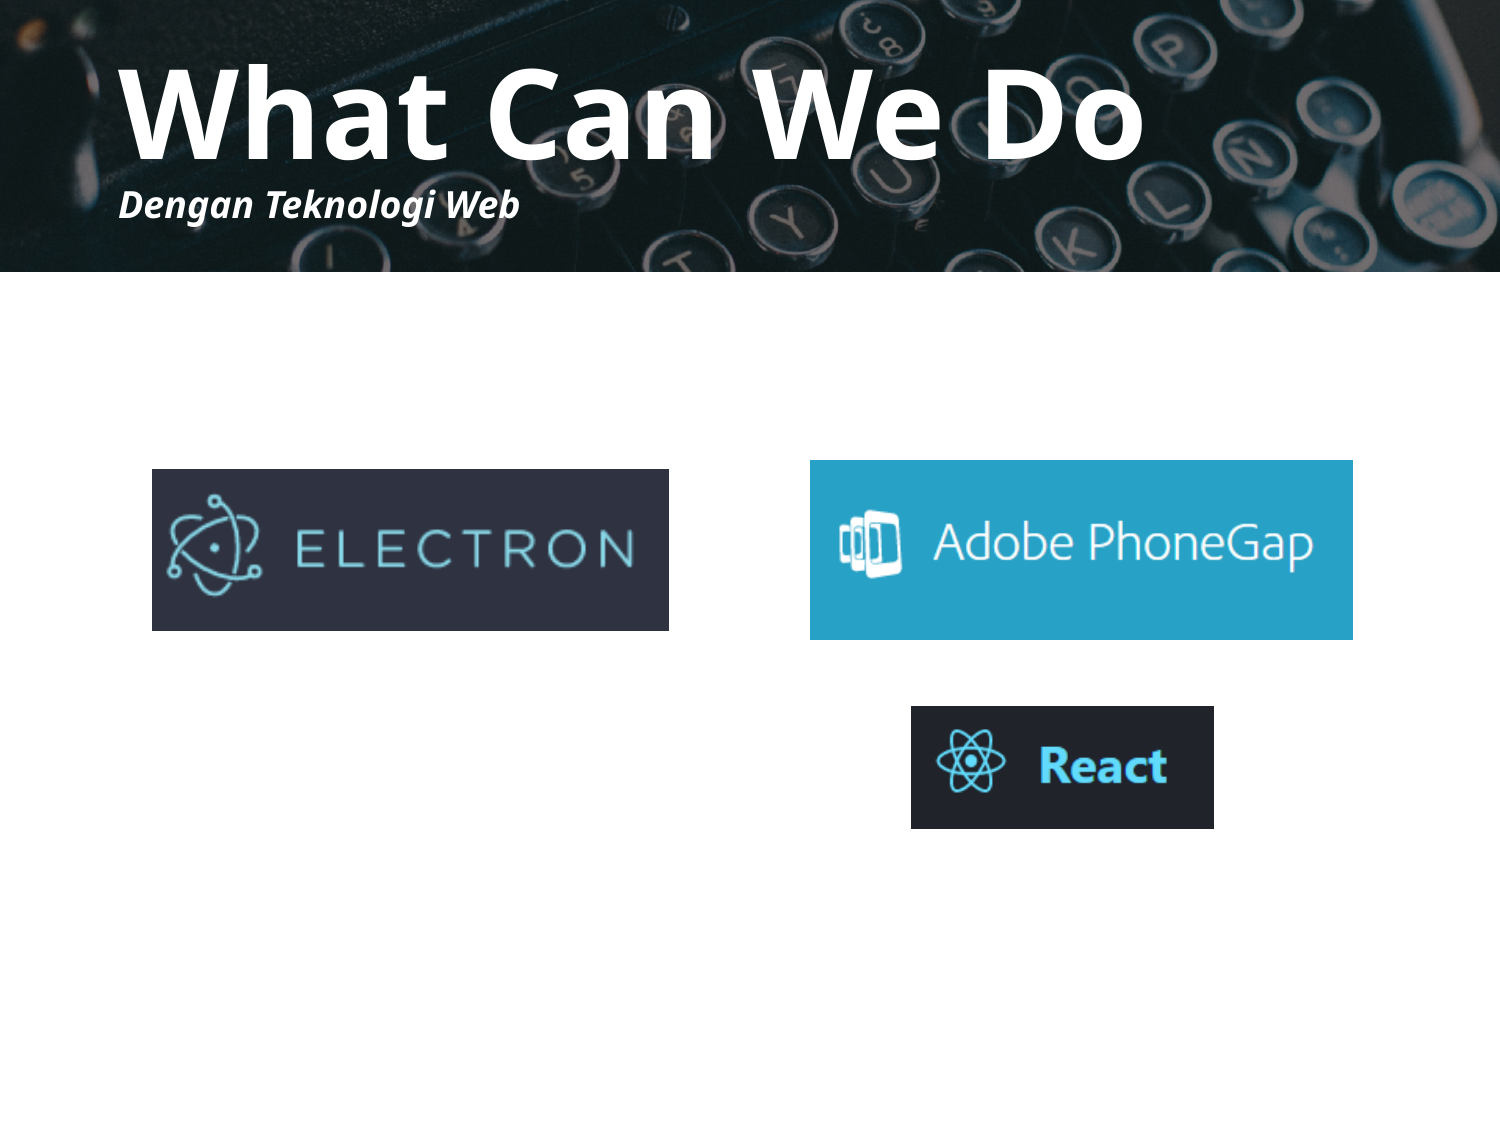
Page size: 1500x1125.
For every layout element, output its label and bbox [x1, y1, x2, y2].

list [0, 0, 1500, 272]
picture [810, 460, 1353, 640]
picture [911, 706, 1214, 829]
picture [152, 469, 669, 631]
